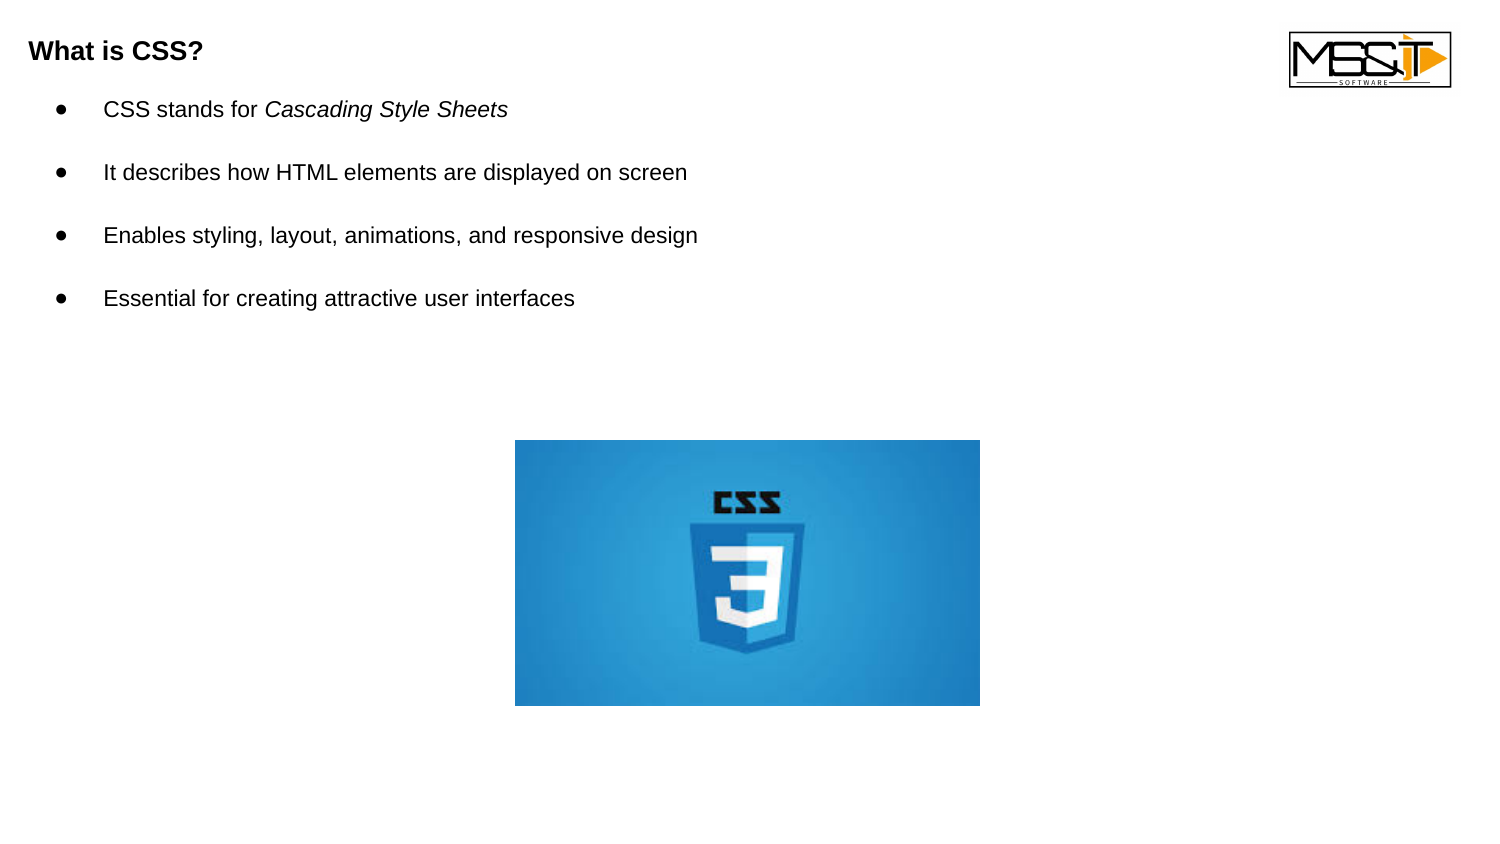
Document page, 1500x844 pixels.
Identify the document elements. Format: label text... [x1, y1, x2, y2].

picture [1279, 21, 1461, 97]
picture [515, 440, 980, 707]
text_box What is CSS? CSS stands for Cascading Style Sheets It describes how HTML elements are displayed on screen Enables styling, layout, animations, and responsive design Essential for creating attractive user interfaces [13, 13, 1482, 822]
